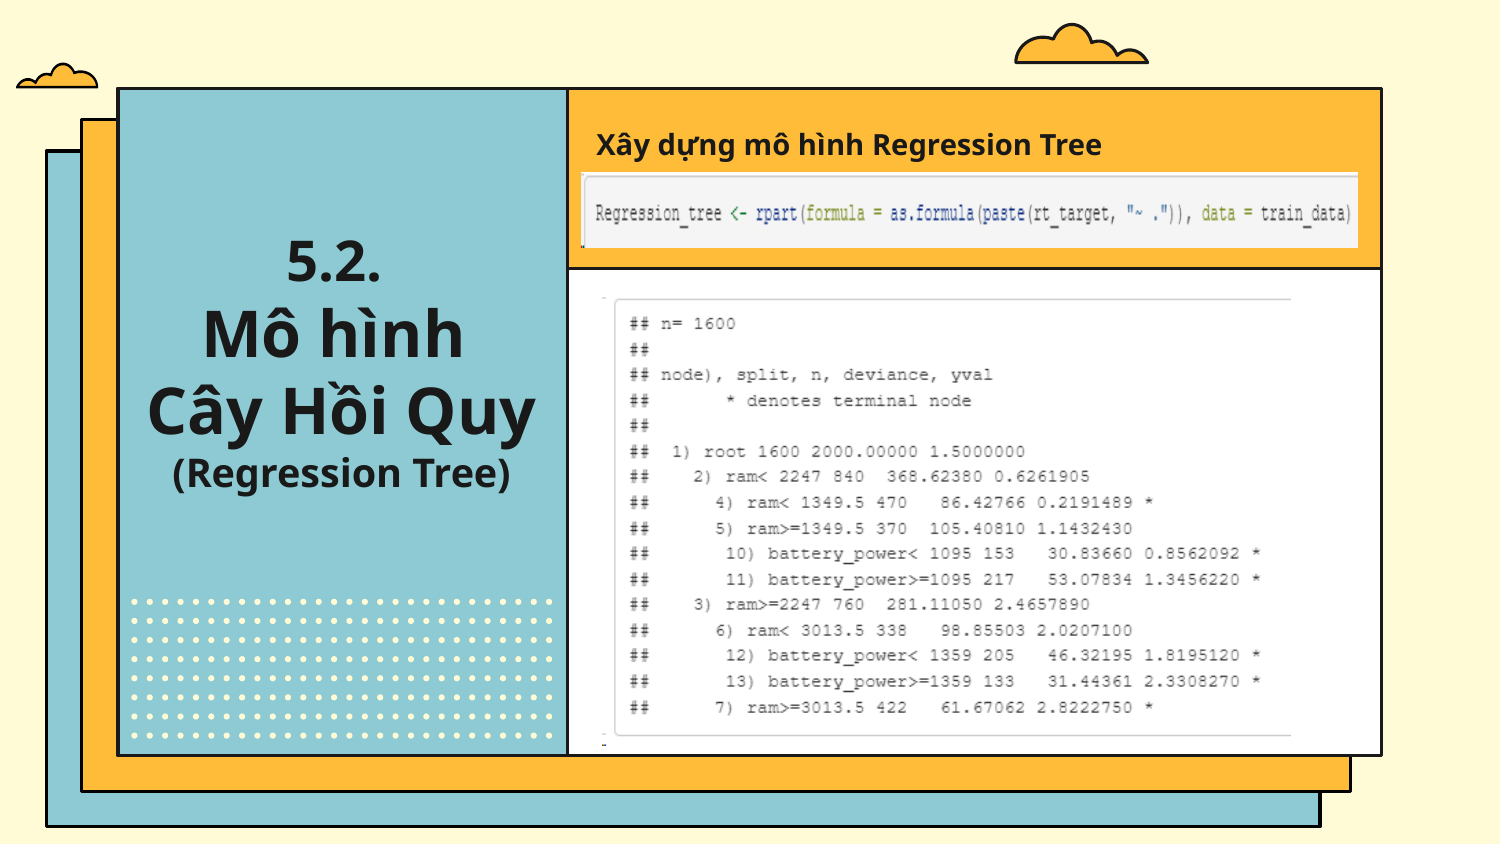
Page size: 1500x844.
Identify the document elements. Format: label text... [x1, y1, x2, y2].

picture [602, 291, 1291, 746]
picture [581, 172, 1359, 248]
title 5.2. Mô hình Cây Hồi Quy (Regression Tree) [118, 113, 566, 607]
title Xây dựng mô hình Regression Tree [581, 113, 1249, 171]
